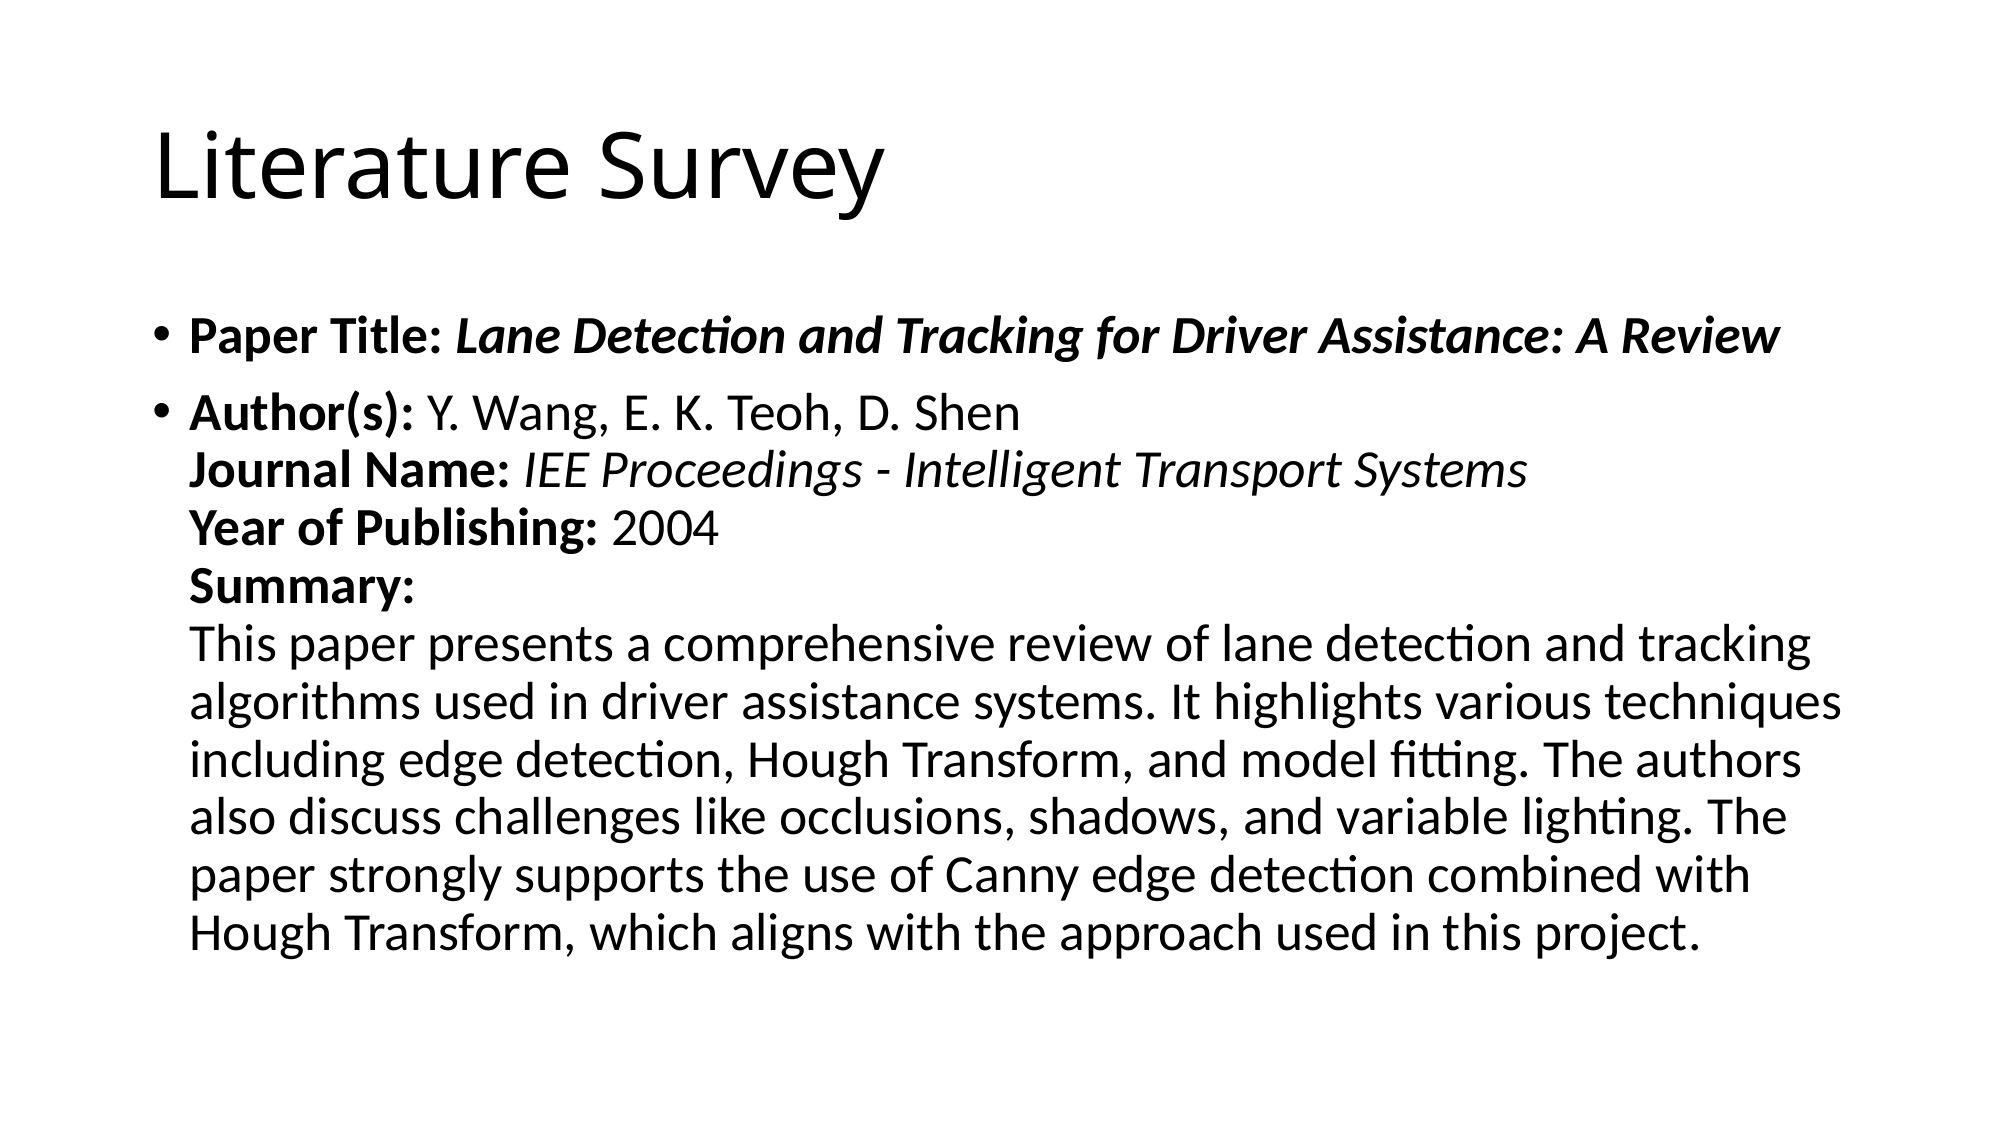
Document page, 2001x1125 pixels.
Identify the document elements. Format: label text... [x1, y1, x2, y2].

title Literature Survey [137, 59, 1863, 278]
list Paper Title: Lane Detection and Tracking for Driver Assistance: A Review Author(s): Y. Wang, E. K. Teoh, D. Shen Journal Name: IEE Proceedings - Intelligent Transport Systems Year of Publishing: 2004 Summary: This paper presents a comprehensive review of lane detection and tracking algorithms used in driver assistance systems. It highlights various techniques including edge detection, Hough Transform, and model fitting. The authors also discuss challenges like occlusions, shadows, and variable lighting. The paper strongly supports the use of Canny edge detection combined with Hough Transform, which aligns with the approach used in this project. [137, 299, 1863, 1014]
